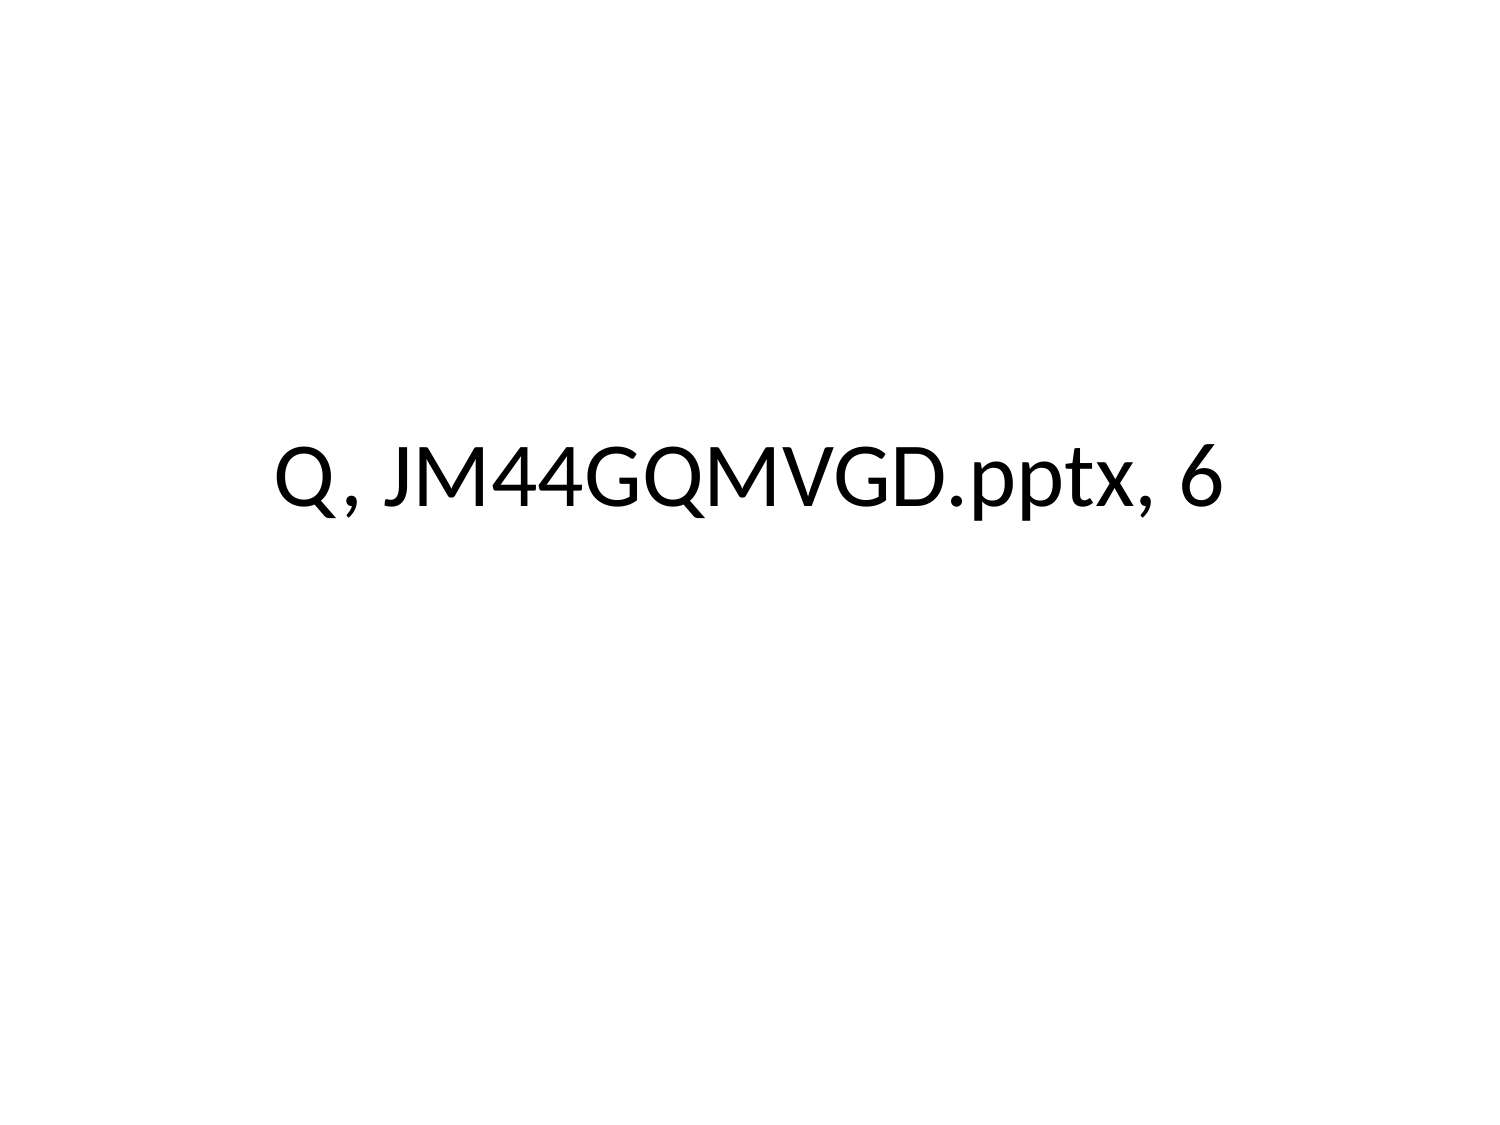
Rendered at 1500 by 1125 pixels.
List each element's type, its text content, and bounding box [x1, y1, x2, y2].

title Q, JM44GQMVGD.pptx, 6 [112, 349, 1388, 591]
